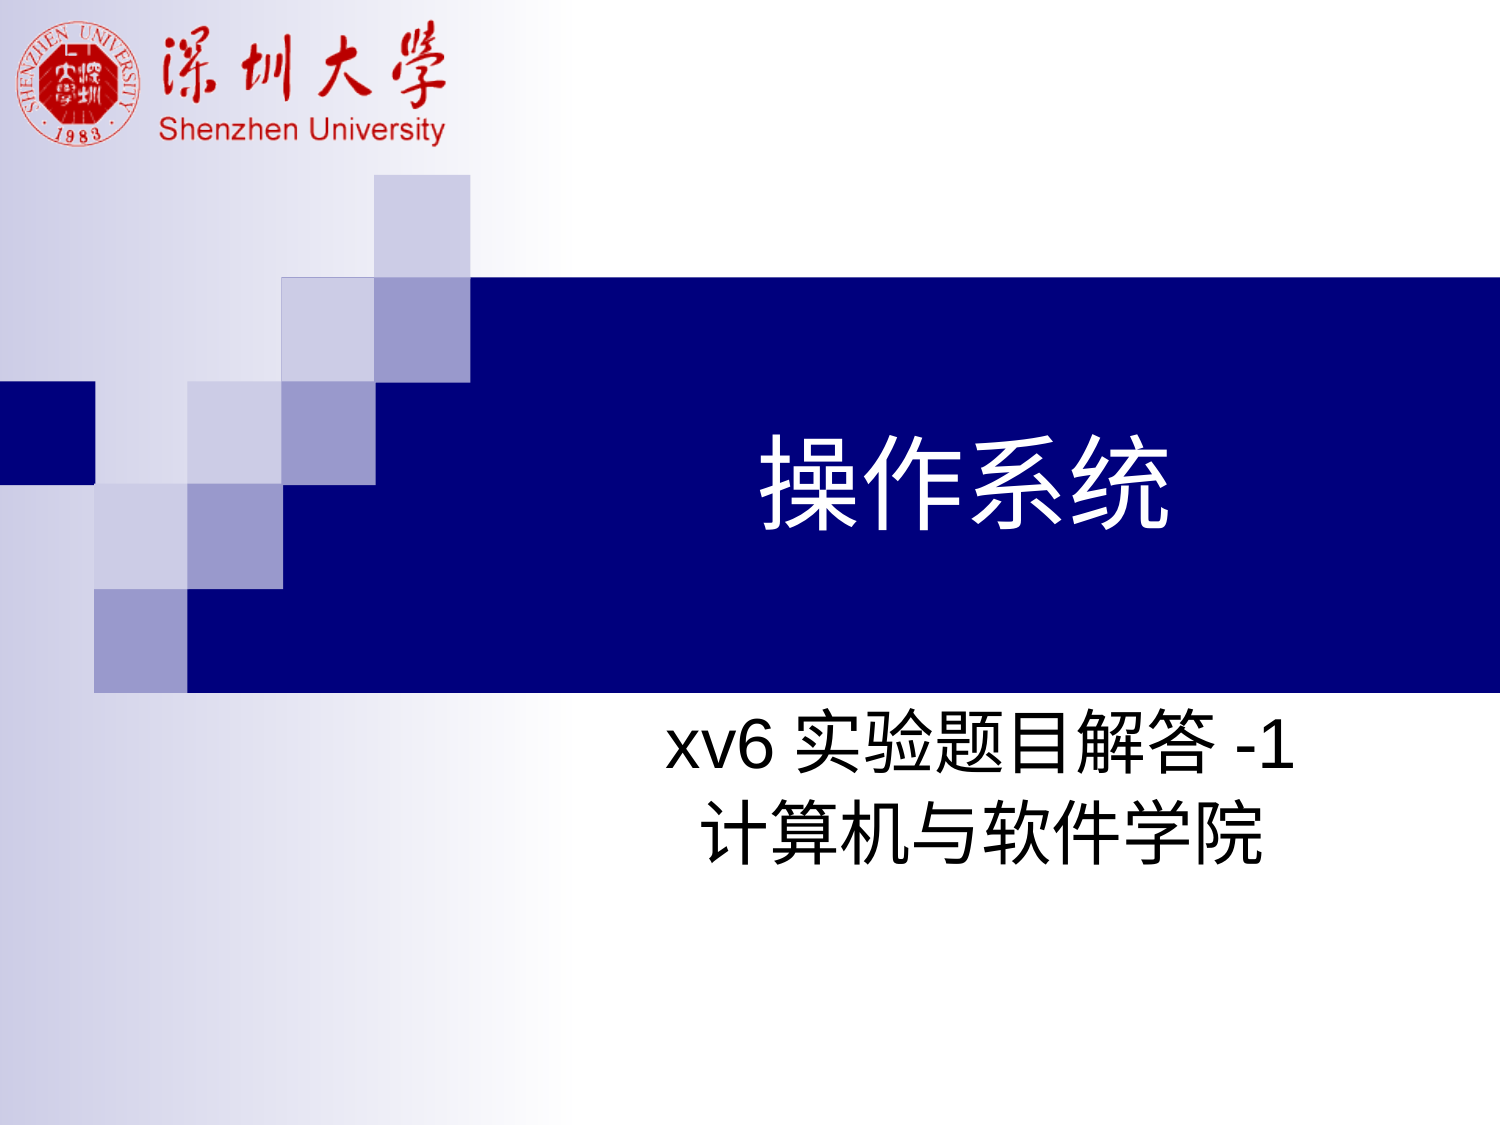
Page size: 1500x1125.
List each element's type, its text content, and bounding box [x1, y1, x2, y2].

subtitle xv6实验题目解答-1 计算机与软件学院 [487, 699, 1475, 988]
picture [0, 0, 454, 171]
title 操作系统 [487, 299, 1475, 663]
